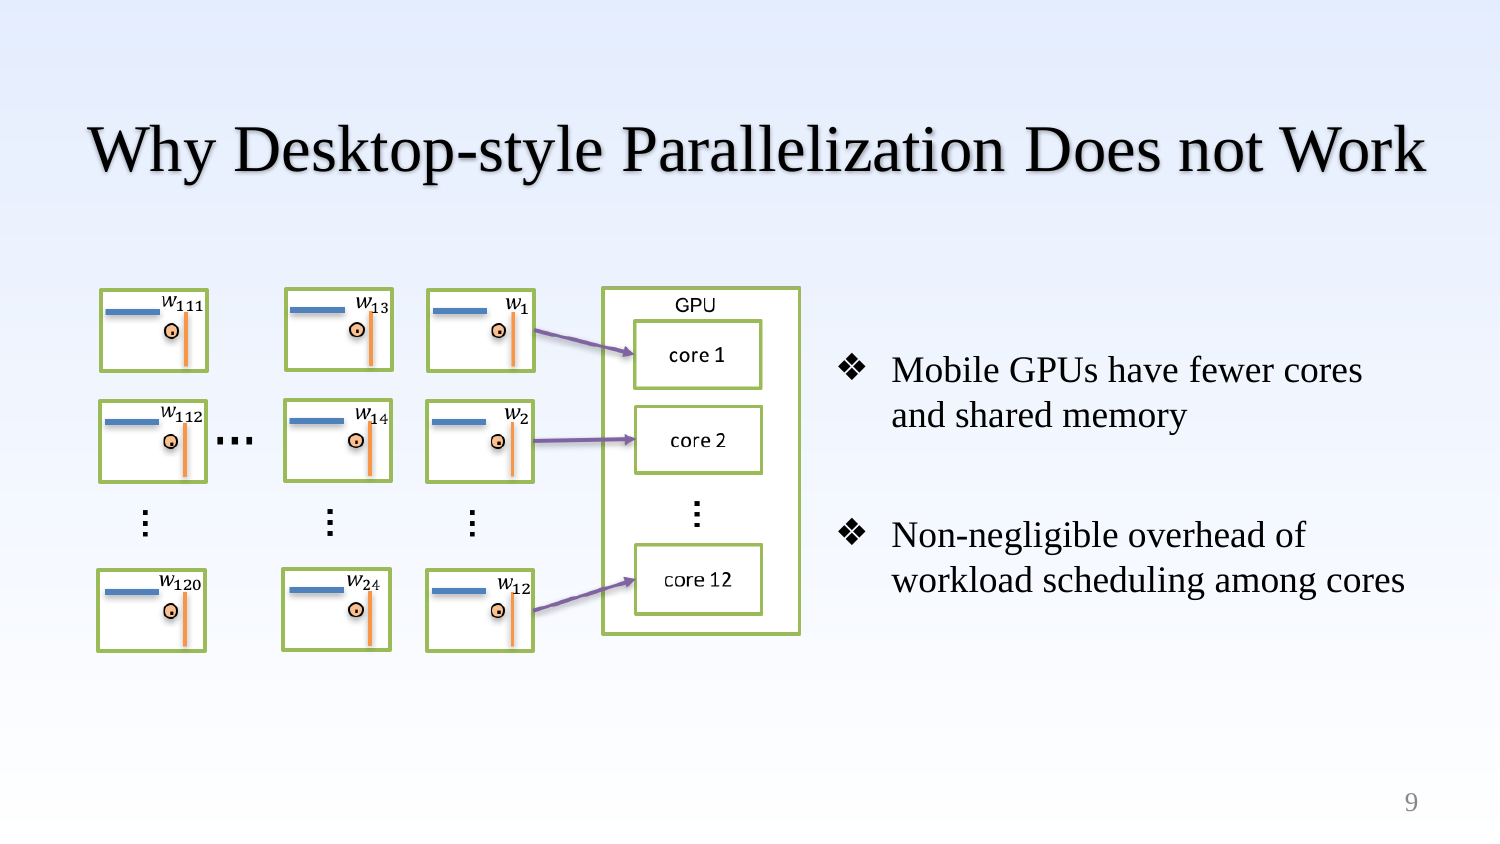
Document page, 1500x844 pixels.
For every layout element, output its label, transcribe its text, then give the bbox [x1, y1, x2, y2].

slide_number 9 [1336, 784, 1424, 818]
picture [95, 277, 801, 657]
text_box Mobile GPUs have fewer cores and shared memory [806, 329, 1403, 451]
text_box Why Desktop-style Parallelization Does not Work [69, 99, 1446, 186]
text_box Non-negligible overhead of workload scheduling among cores [806, 494, 1446, 616]
